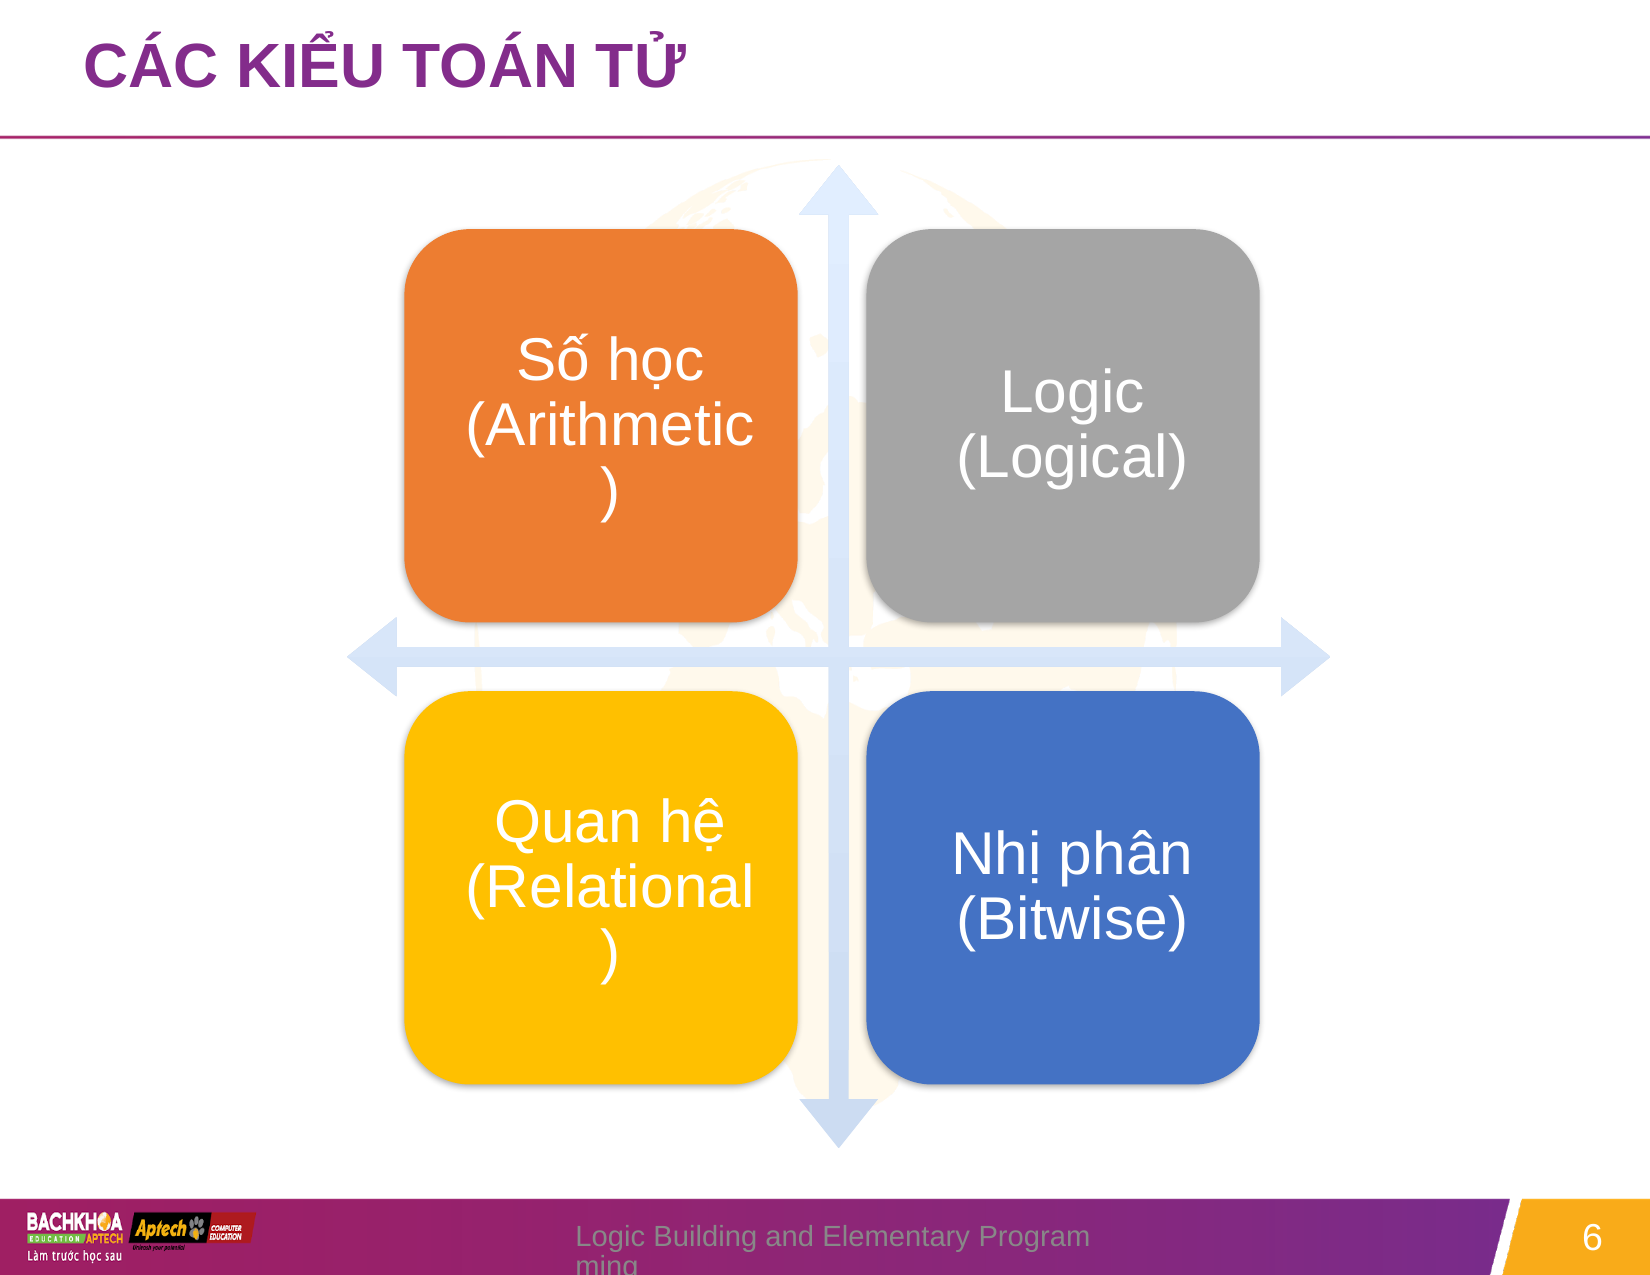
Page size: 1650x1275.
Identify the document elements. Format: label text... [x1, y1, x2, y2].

title CÁC KIỂU TOÁN TỬ [68, 0, 1609, 135]
picture [0, 0, 1650, 1275]
footer Logic Building and Elementary Programming [560, 1201, 1118, 1270]
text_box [68, 165, 1609, 1149]
slide_number 6 [1534, 1201, 1650, 1270]
